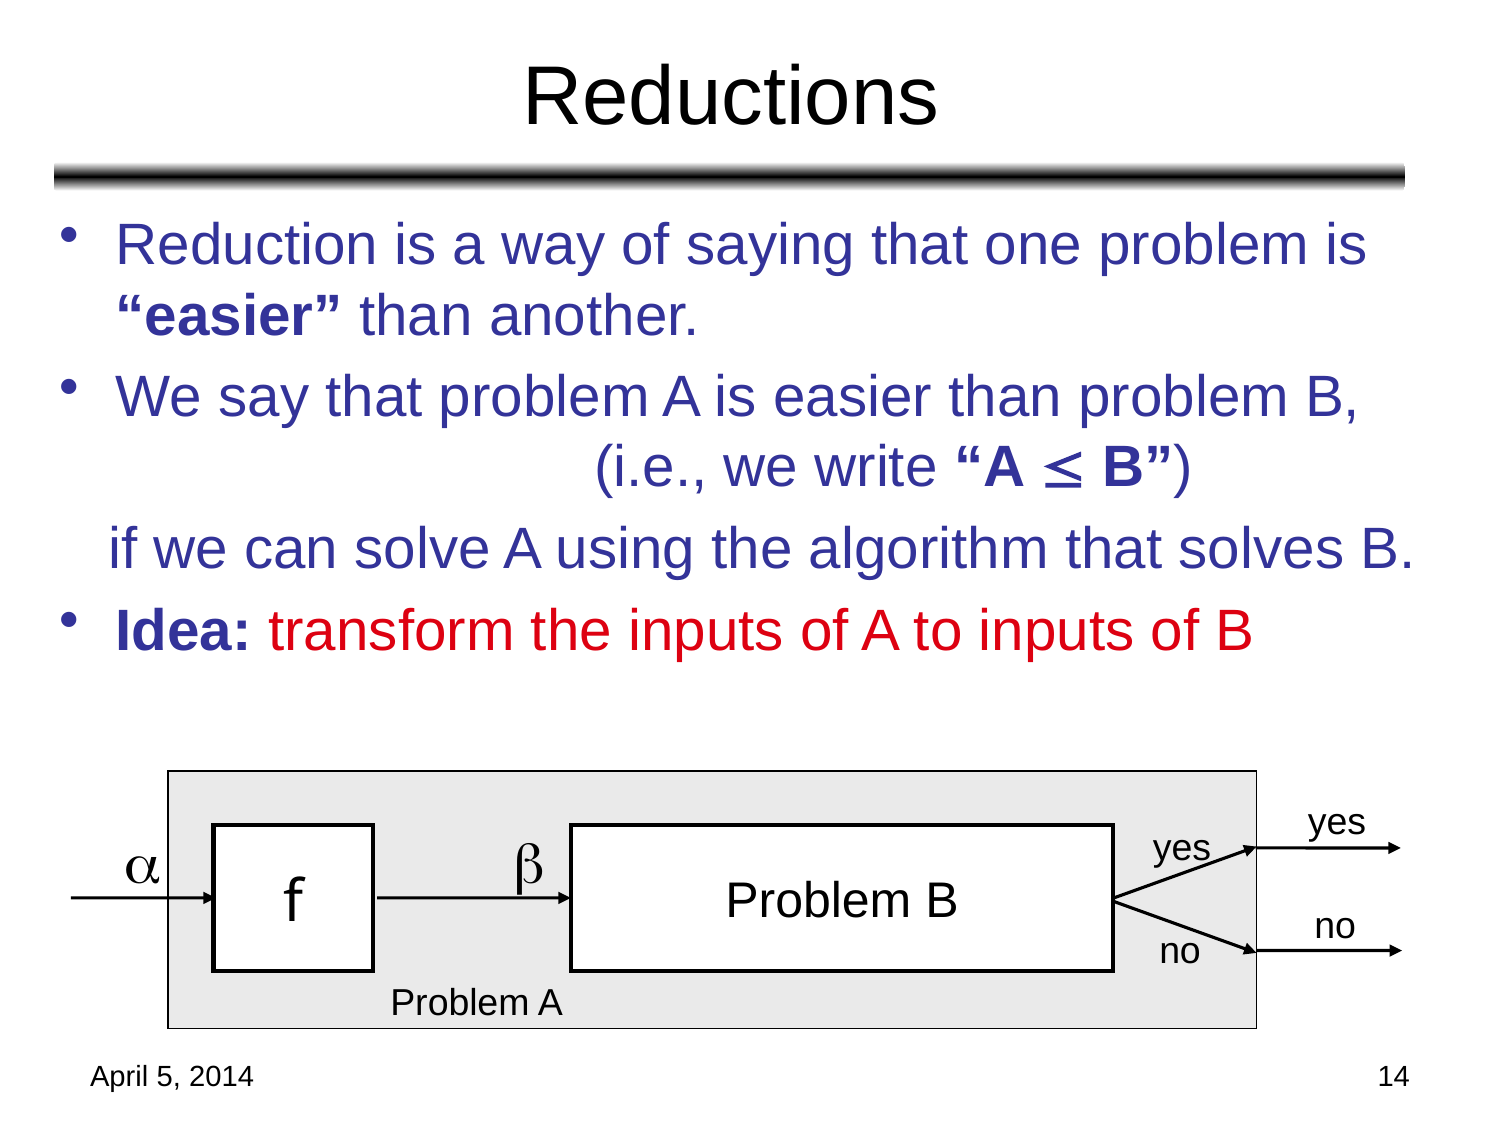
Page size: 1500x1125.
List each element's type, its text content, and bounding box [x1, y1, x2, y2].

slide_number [75, 1049, 425, 1103]
slide_number 14 [1074, 1049, 1425, 1103]
list Reduction is a way of saying that one problem is “easier” than another. We say that problem A is easier than problem B, (i.e., we write “A  B”) if we can solve A using the algorithm that solves B. Idea: transform the inputs of A to inputs of B [44, 199, 1470, 1032]
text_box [70, 770, 1403, 1032]
title Reductions [55, 16, 1406, 166]
